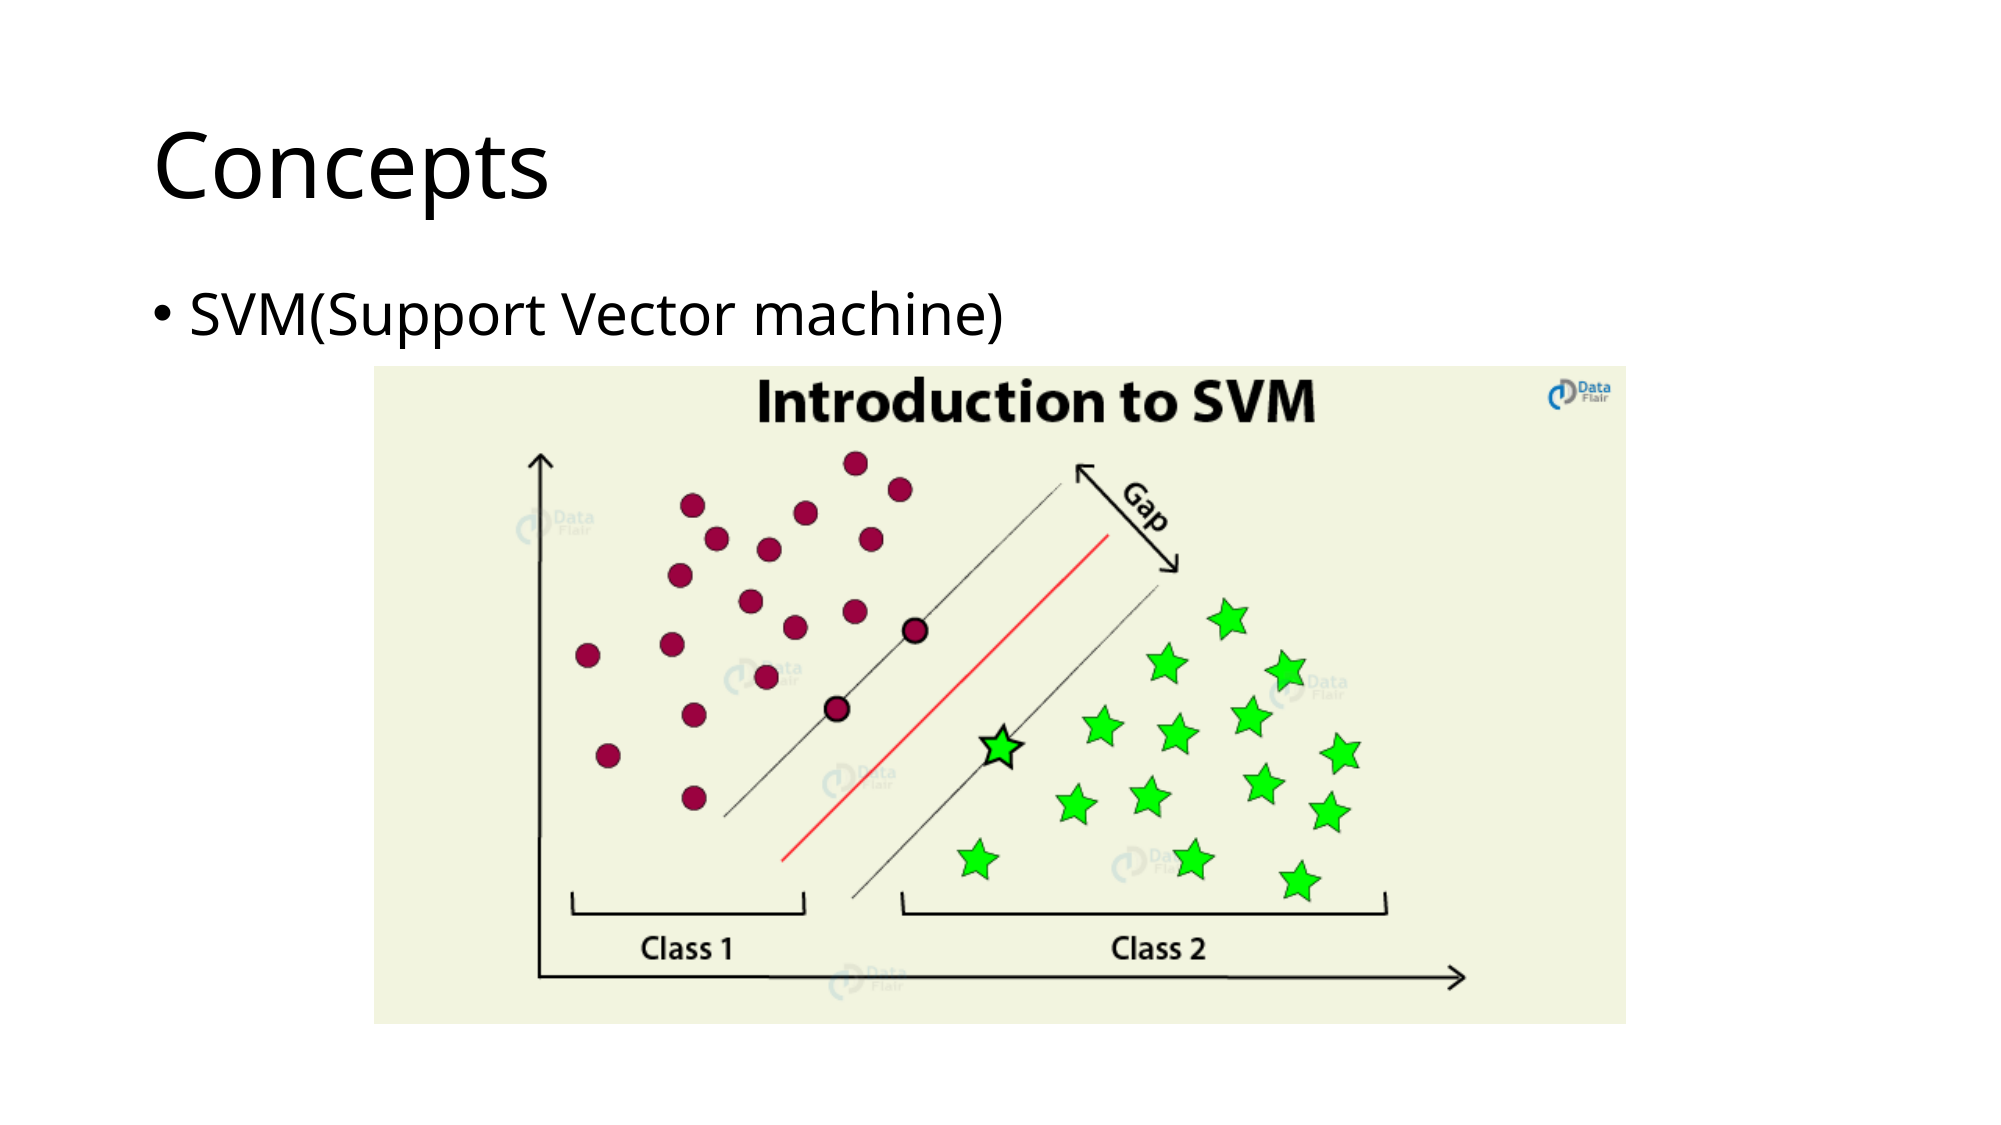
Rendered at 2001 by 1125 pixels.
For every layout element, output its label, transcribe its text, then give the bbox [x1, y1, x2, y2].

picture [374, 366, 1626, 1024]
list SVM(Support Vector machine) [137, 277, 1863, 412]
title Concepts [137, 59, 1863, 277]
